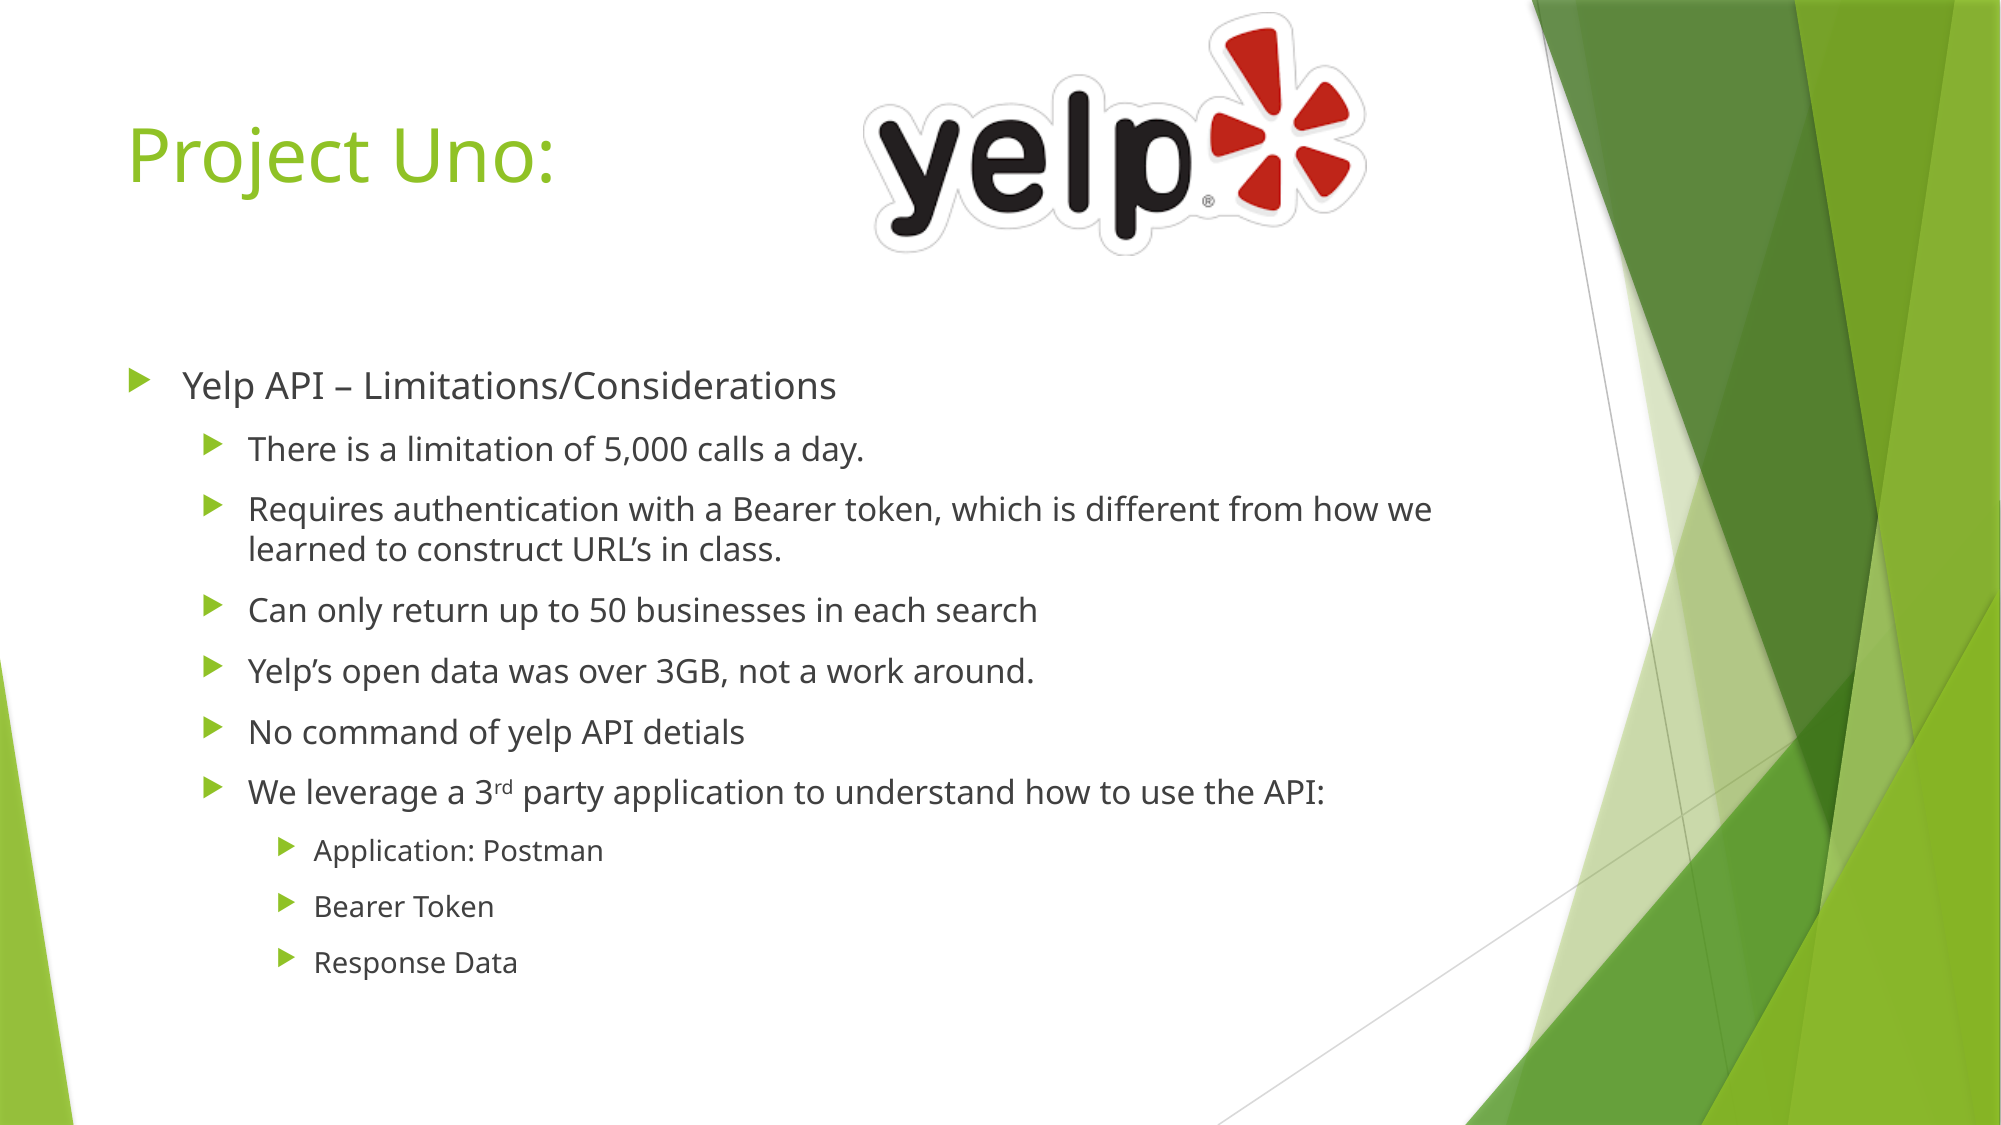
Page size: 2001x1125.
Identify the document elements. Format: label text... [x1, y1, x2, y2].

picture [862, 11, 1367, 257]
list Yelp API – Limitations/Considerations There is a limitation of 5,000 calls a day. Requires authentication with a Bearer token, which is different from how we learned to construct URL’s in class. Can only return up to 50 businesses in each search Yelp’s open data was over 3GB, not a work around. No command of yelp API detials We leverage a 3rd party application to understand how to use the API: Application: Postman Bearer Token Response Data [111, 354, 1522, 992]
title Project Uno: [111, 99, 1522, 317]
